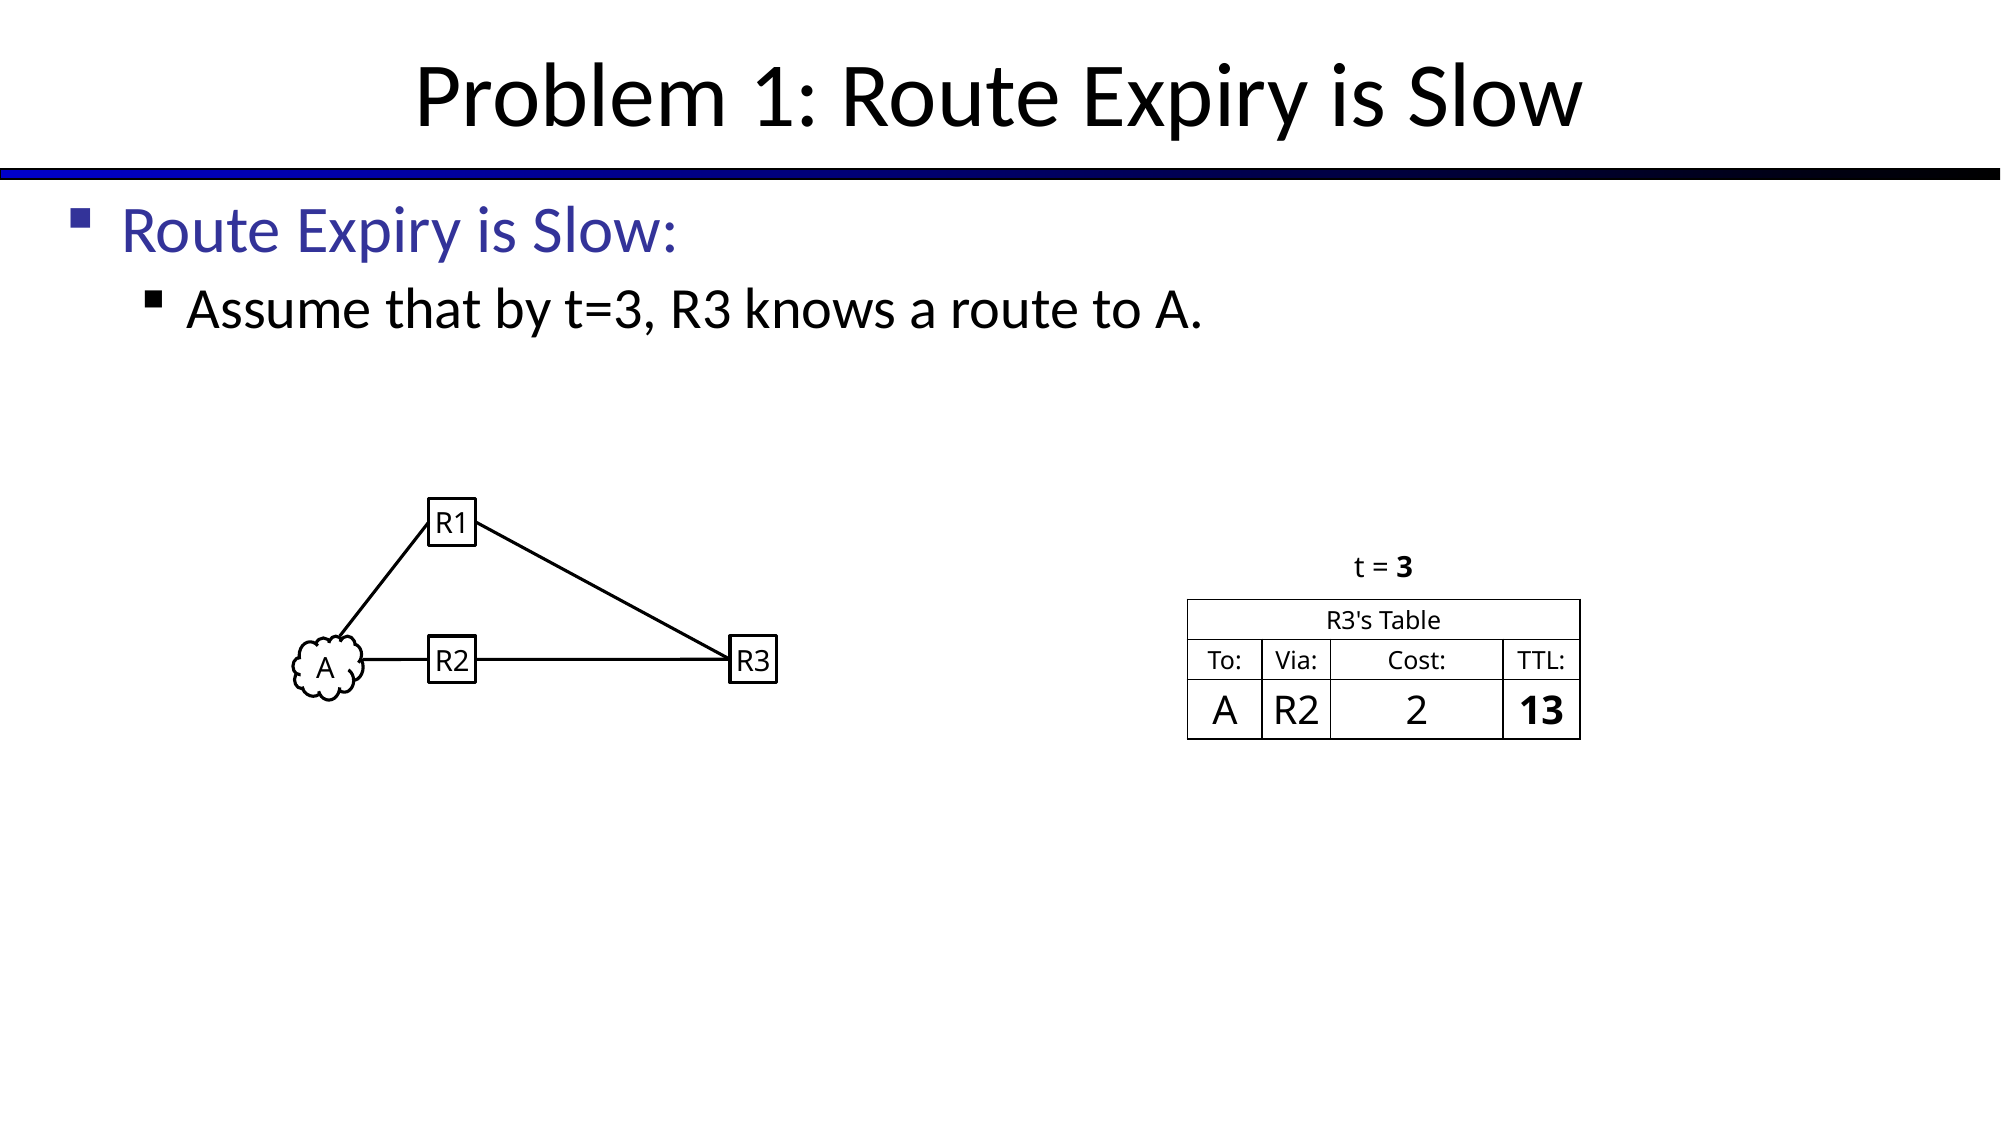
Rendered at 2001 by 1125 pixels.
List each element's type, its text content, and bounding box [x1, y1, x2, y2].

text_box t = 3 [1325, 543, 1442, 588]
table_cell Via: [1263, 640, 1330, 679]
table_cell 13 [1504, 680, 1579, 738]
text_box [339, 521, 430, 637]
table_cell 2 [1331, 680, 1502, 738]
table_cell Cost: [1331, 640, 1502, 679]
text_box R3 [729, 635, 777, 683]
table_cell A [1188, 680, 1261, 738]
table_header R3's Table [1188, 600, 1579, 639]
table_cell TTL: [1504, 640, 1579, 679]
title Problem 1: Route Expiry is Slow [0, 0, 2000, 184]
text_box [475, 521, 731, 660]
text_box R1 [428, 498, 476, 546]
list Route Expiry is Slow: Assume that by t=3, R3 knows a route to A. [49, 187, 1938, 1059]
table_cell To: [1188, 640, 1261, 679]
text_box R2 [428, 636, 476, 683]
text_box A [292, 636, 364, 701]
table_cell R2 [1263, 680, 1330, 738]
